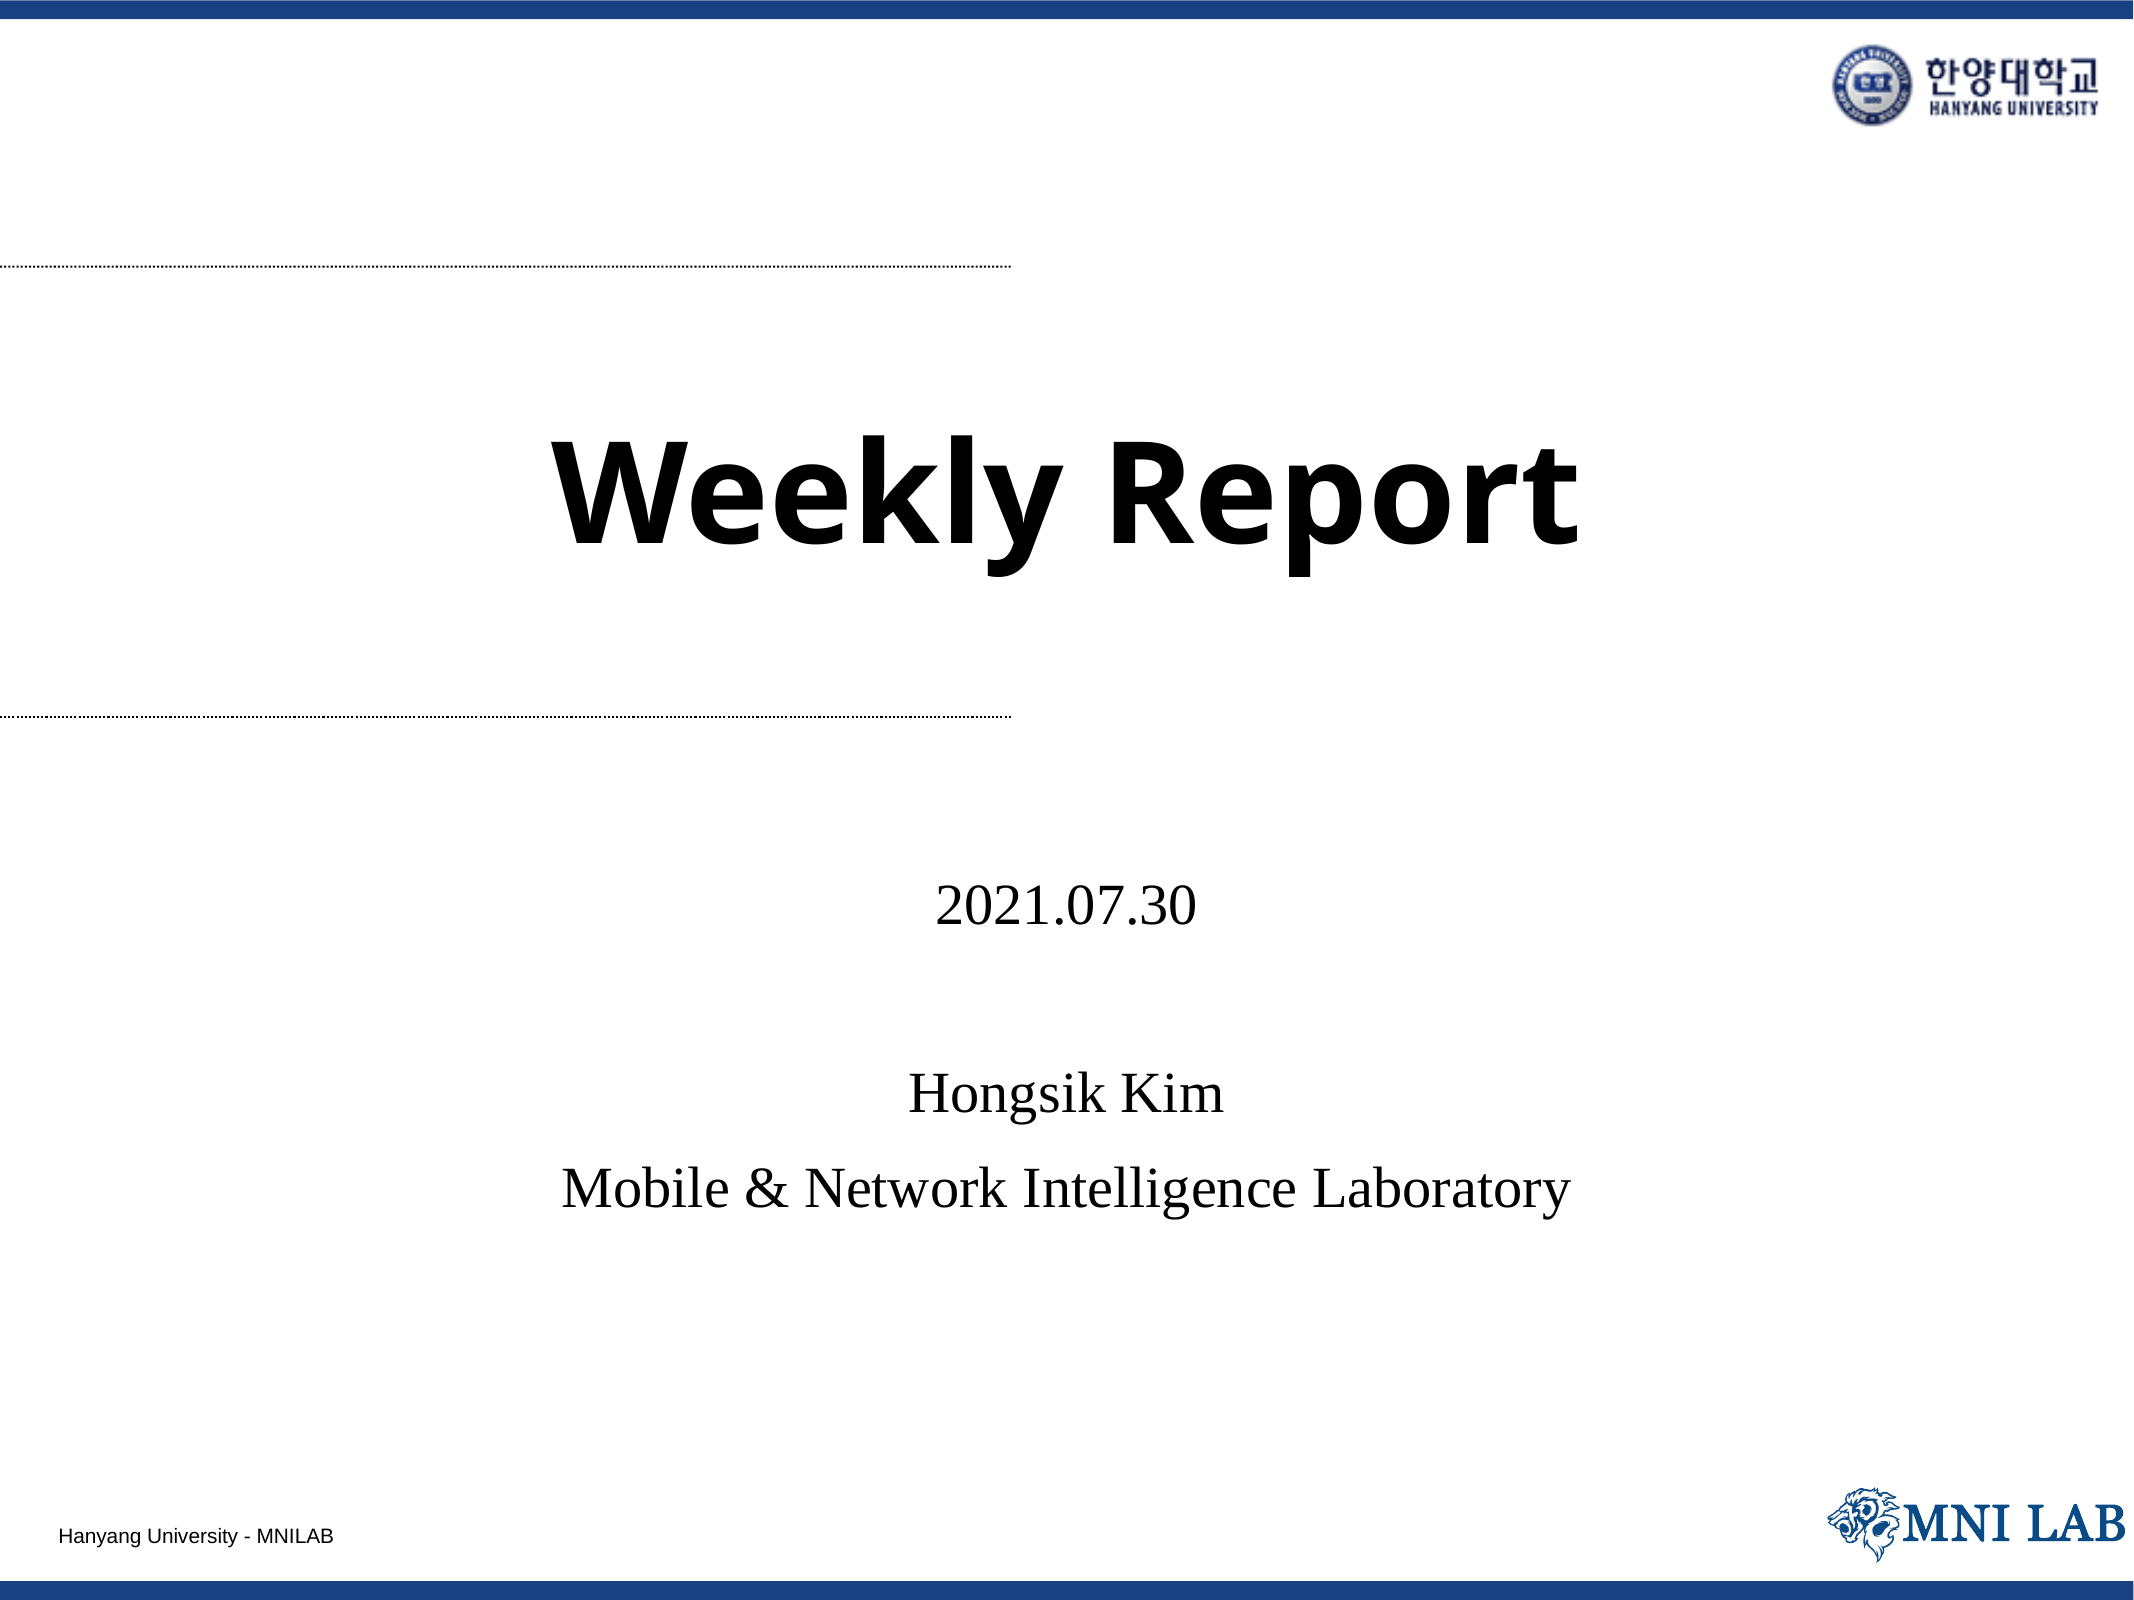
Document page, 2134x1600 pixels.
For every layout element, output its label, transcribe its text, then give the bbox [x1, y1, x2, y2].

picture [1827, 1487, 2128, 1563]
list 2021.07.30 Hongsik Kim Mobile & Network Intelligence Laboratory [319, 716, 1814, 1355]
picture [1804, 43, 2134, 129]
title Weekly Report [159, 314, 1974, 659]
